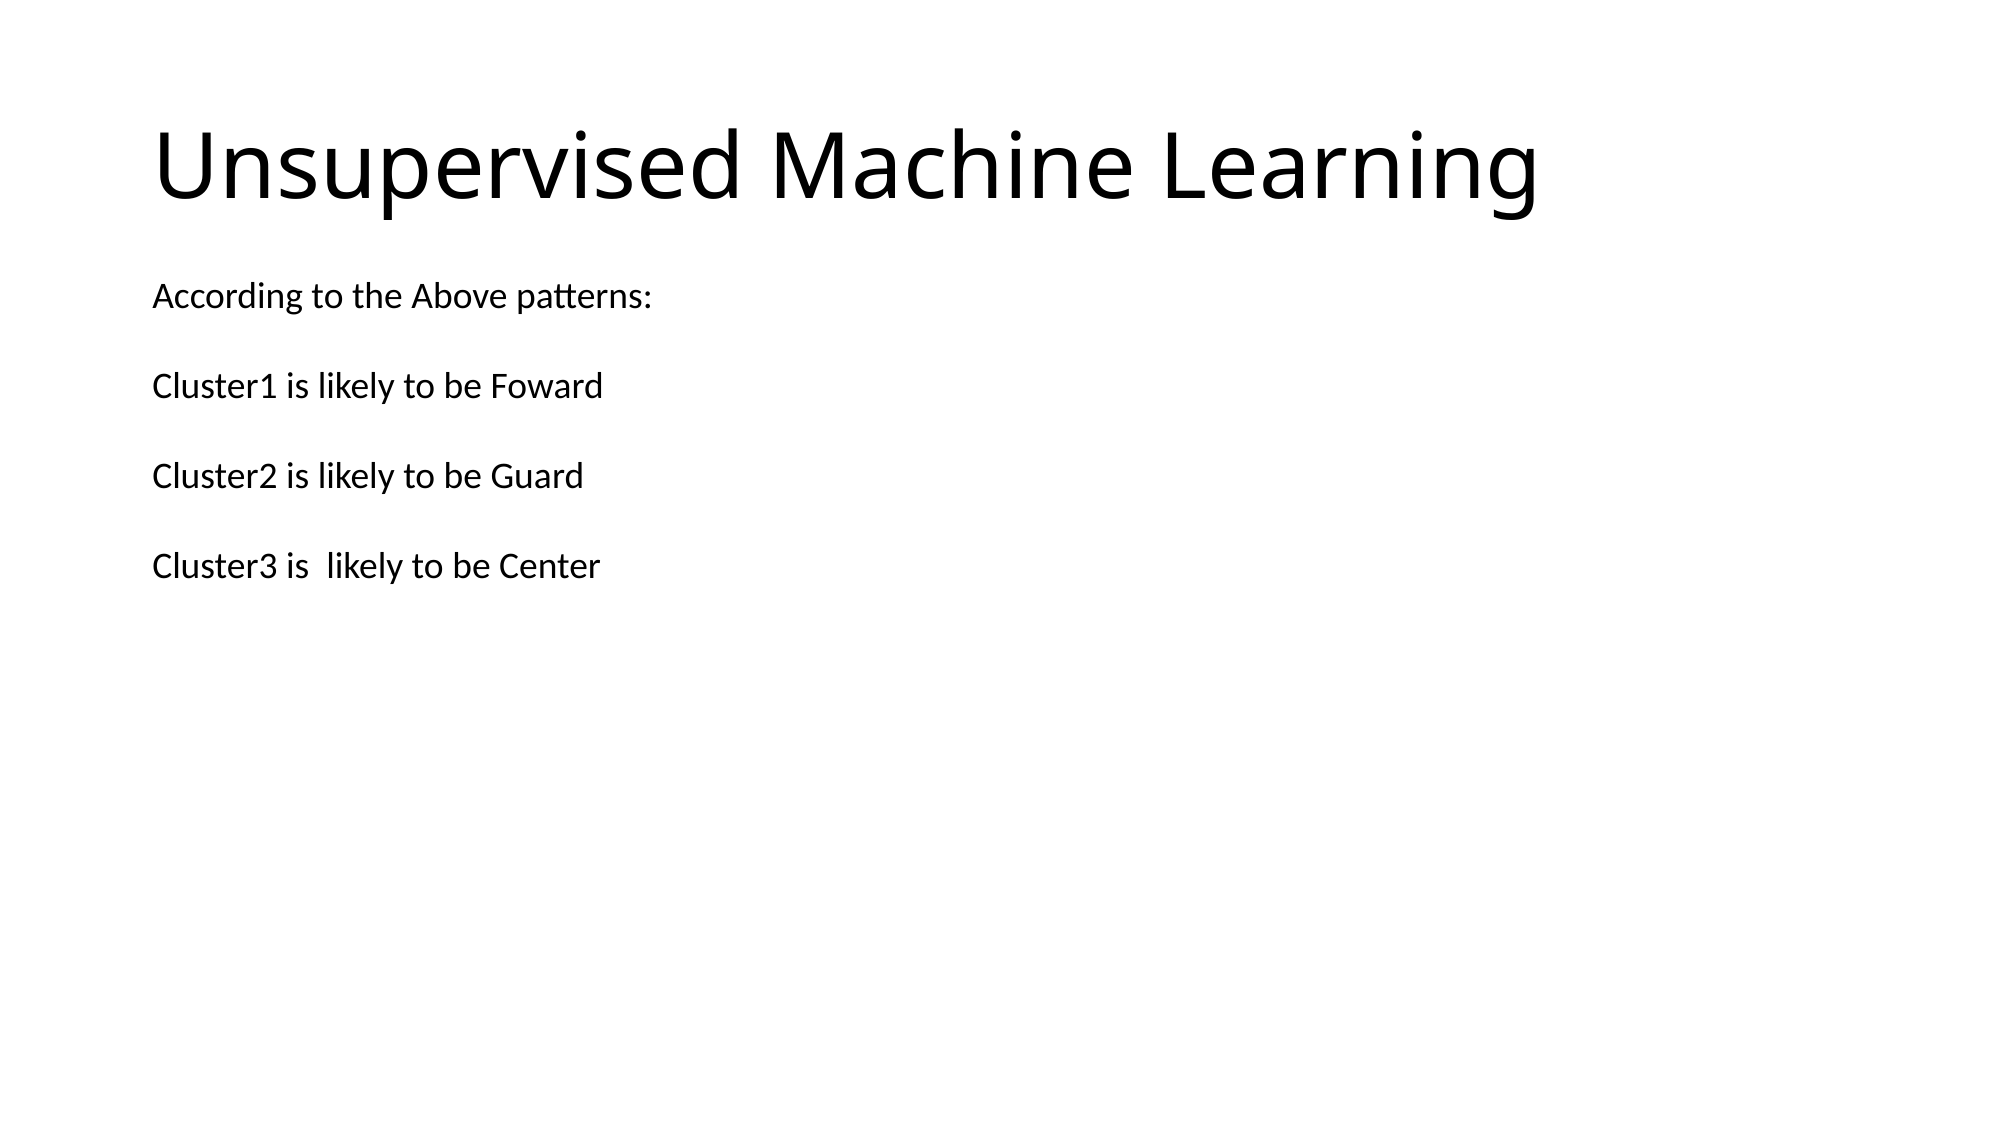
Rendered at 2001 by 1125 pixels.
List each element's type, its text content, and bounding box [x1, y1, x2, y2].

text_box According to the Above patterns: Cluster1 is likely to be Foward Cluster2 is likely to be Guard Cluster3 is likely to be Center [137, 263, 1655, 639]
title Unsupervised Machine Learning [137, 59, 1863, 278]
